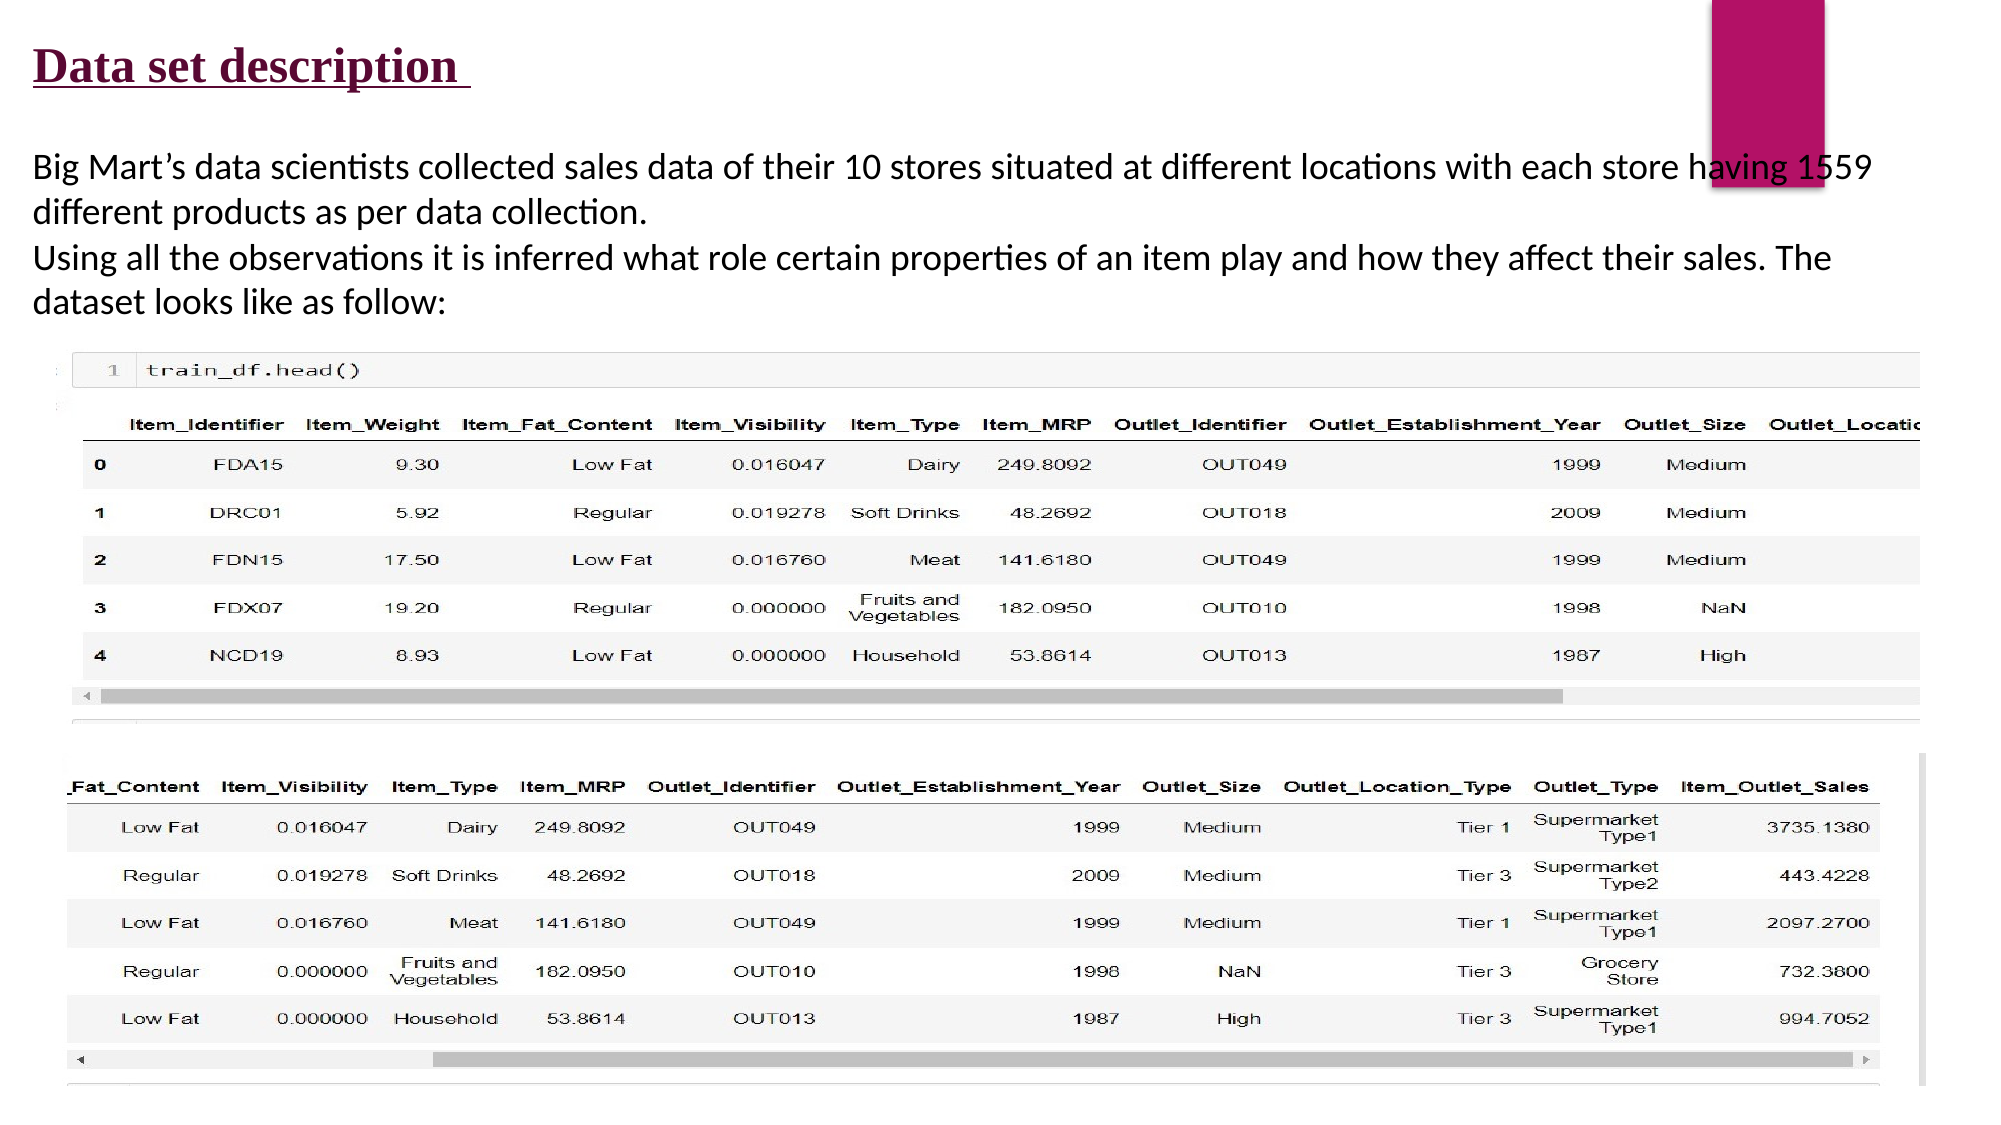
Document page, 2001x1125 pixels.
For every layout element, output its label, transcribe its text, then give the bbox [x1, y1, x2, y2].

picture [61, 753, 1926, 1087]
text_box Data set description Big Mart’s data scientists collected sales data of their 10 stores situated at different locations with each store having 1559 different products as per data collection. Using all the observations it is inferred what role certain properties of an item play and how they affect their sales. The dataset looks like as follow: [17, 24, 1944, 375]
picture [55, 348, 1920, 724]
